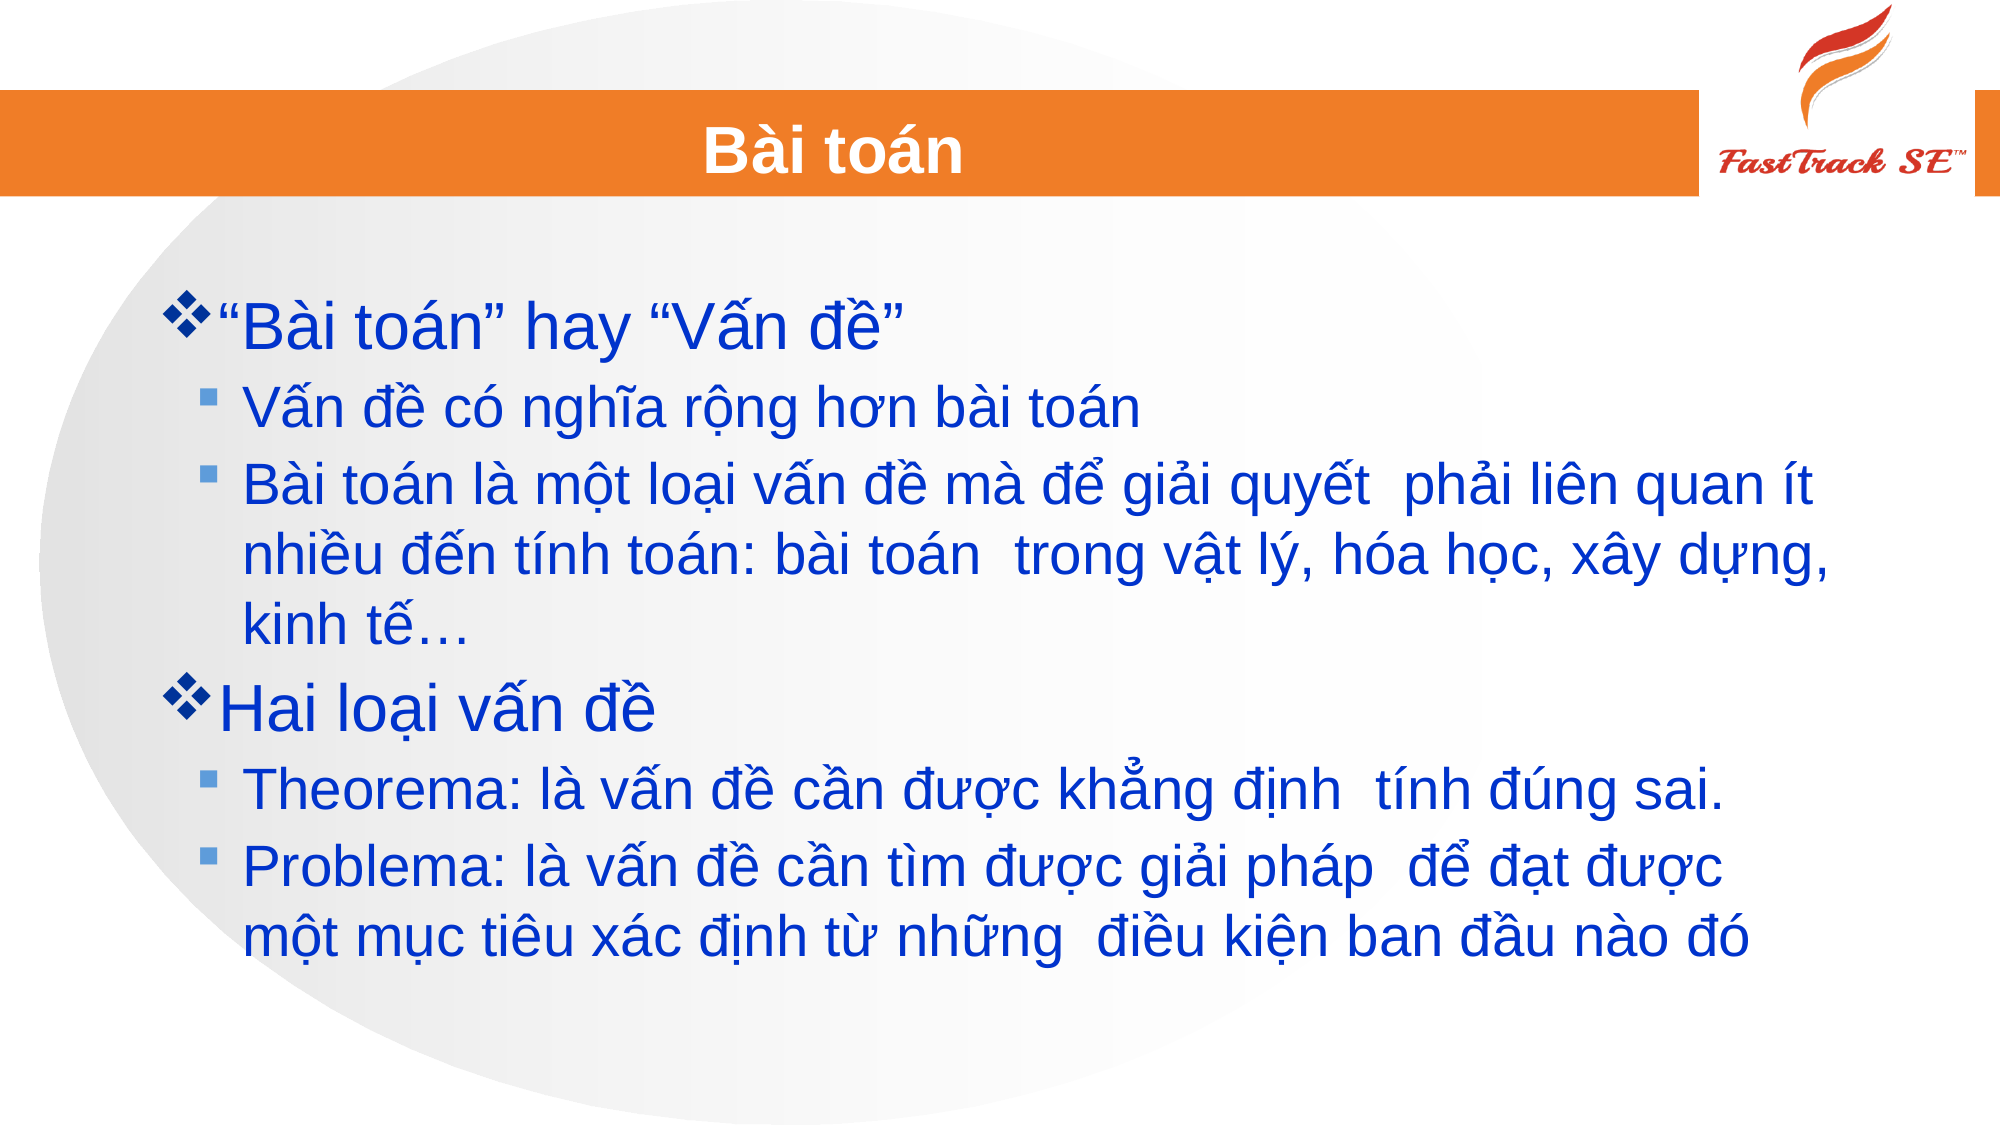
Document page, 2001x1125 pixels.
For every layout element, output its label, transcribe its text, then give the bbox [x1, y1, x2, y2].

picture [1700, 0, 1975, 192]
list “Bài toán” hay “Vấn đề” Vấn đề có nghĩa rộng hơn bài toán Bài toán là một loại vấn đề mà để giải quyết phải liên quan ít nhiều đến tính toán: bài toán trong vật lý, hóa học, xây dựng, kinh tế… Hai loại vấn đề Theorema: là vấn đề cần được khẳng định tính đúng sai. Problema: là vấn đề cần tìm được giải pháp để đạt được một mục tiêu xác định từ những điều kiện ban đầu nào đó [99, 275, 1909, 1038]
title Bài toán [102, 99, 1567, 194]
